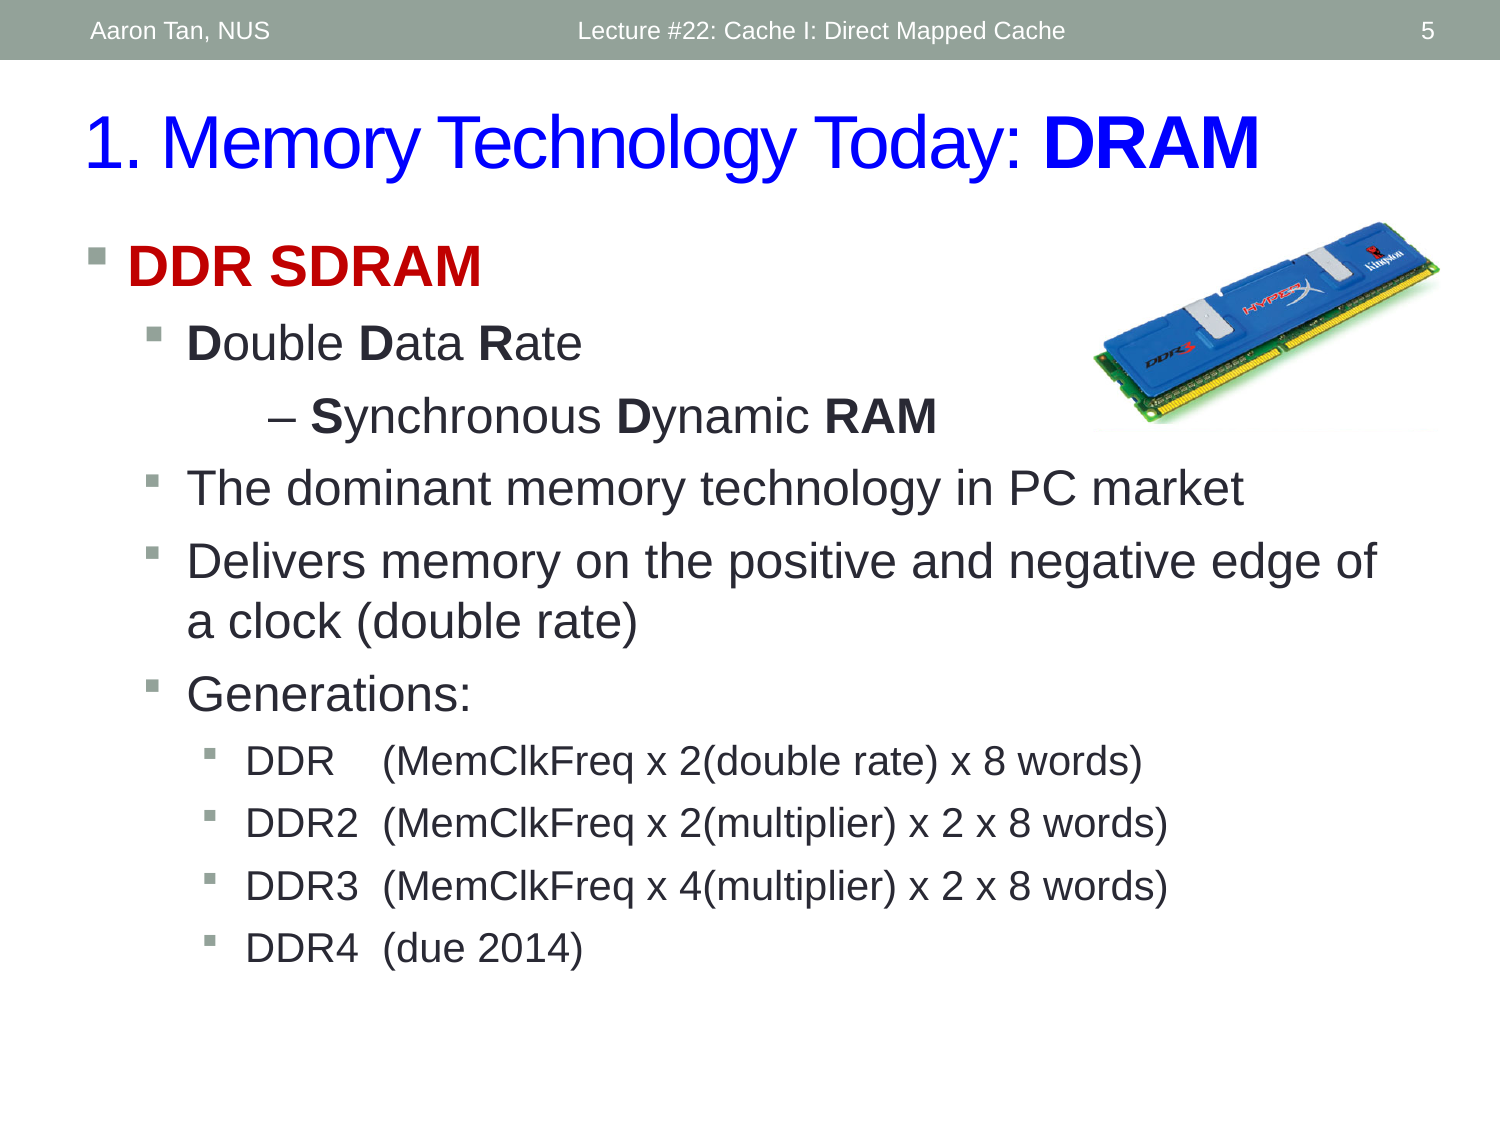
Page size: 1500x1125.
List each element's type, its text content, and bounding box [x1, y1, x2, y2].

title 1. Memory Technology Today: DRAM [68, 86, 1450, 192]
slide_number 5 [1308, 3, 1450, 57]
slide_number Aaron Tan, NUS [75, 3, 550, 57]
picture [1093, 220, 1444, 432]
footer Lecture #22: Cache I: Direct Mapped Cache [562, 3, 1238, 57]
list DDR SDRAM Double Data Rate – Synchronous Dynamic RAM The dominant memory technology in PC market Delivers memory on the positive and negative edge of a clock (double rate) Generations: DDR (MemClkFreq x 2(double rate) x 8 words) DDR2 (MemClkFreq x 2(multiplier) x 2 x 8 words) DDR3 (MemClkFreq x 4(multiplier) x 2 x 8 words) DDR4 (due 2014) [68, 220, 1419, 1027]
